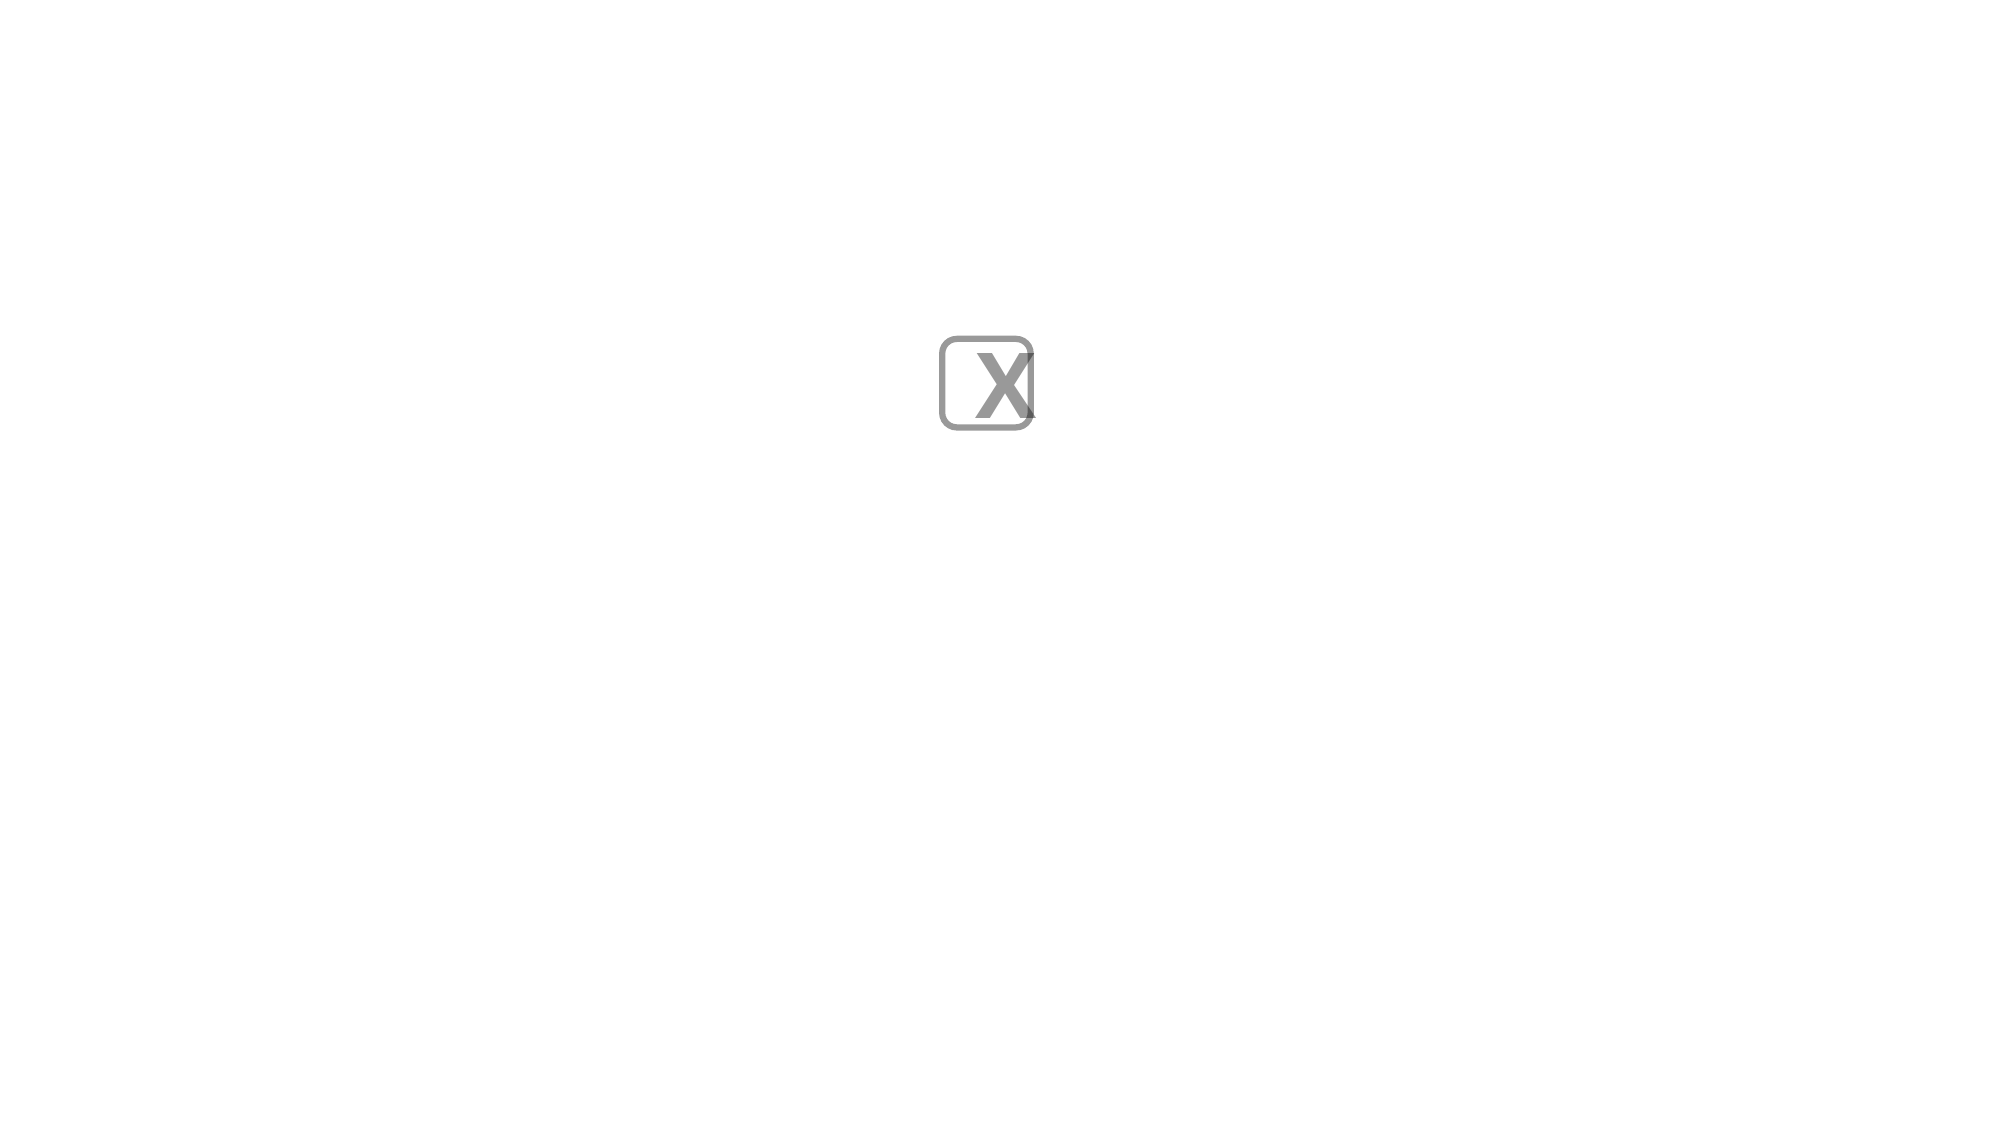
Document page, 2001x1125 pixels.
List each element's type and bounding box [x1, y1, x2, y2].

text_box [942, 320, 1031, 447]
